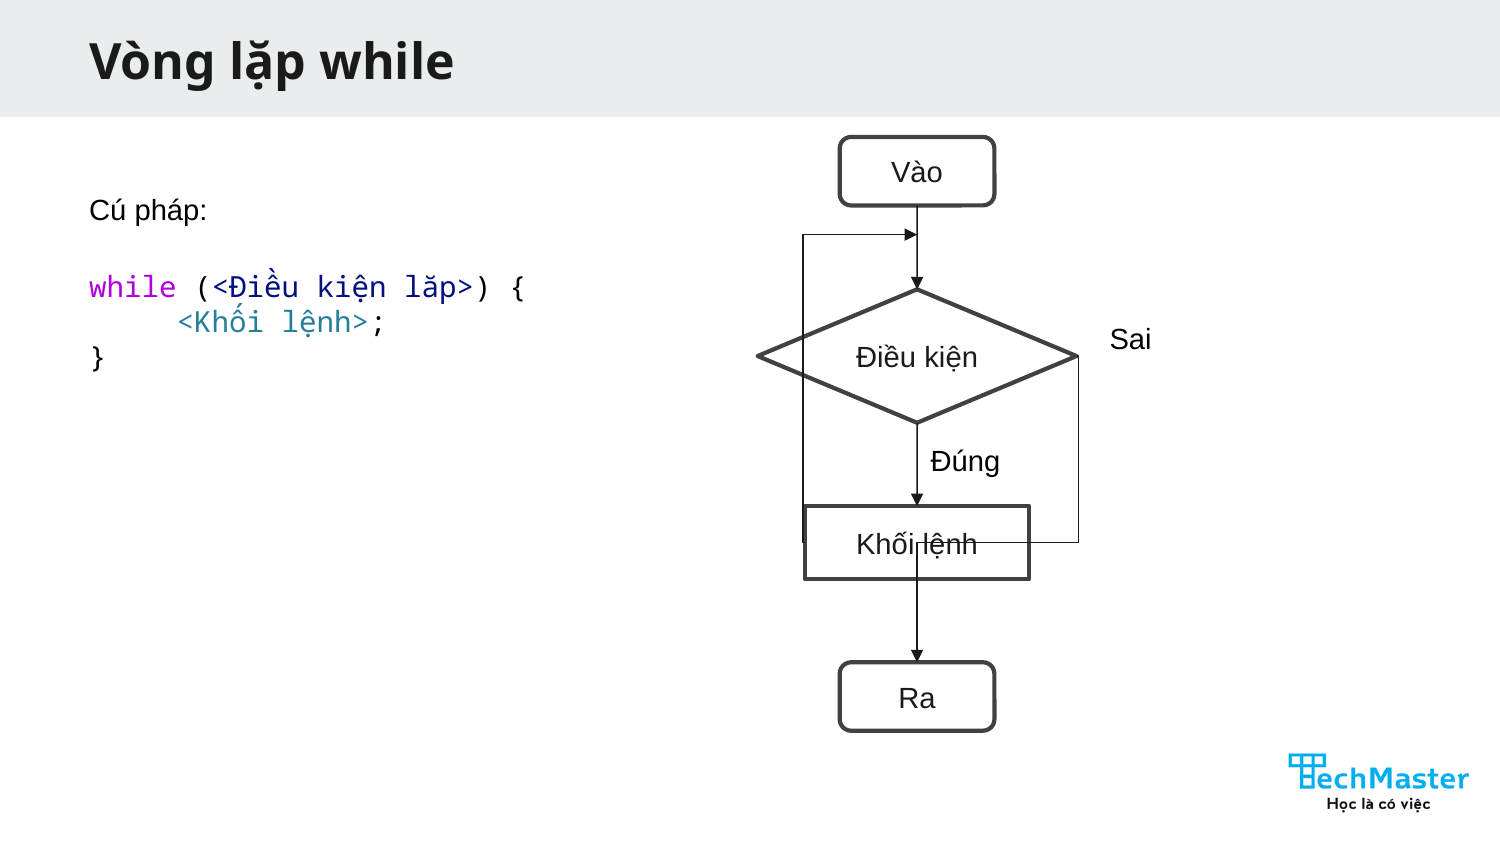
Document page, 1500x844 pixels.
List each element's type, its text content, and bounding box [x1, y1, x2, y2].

text_box Vòng lặp while [74, 14, 1369, 124]
text_box Cú pháp: [74, 184, 383, 234]
text_box Ra [837, 660, 997, 733]
text_box while (<Điều kiện lăp>) { <Khối lệnh>; } [74, 260, 799, 381]
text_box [916, 355, 1077, 663]
picture [1286, 749, 1472, 815]
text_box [804, 234, 918, 543]
text_box Khối lệnh [803, 550, 911, 581]
text_box Điều kiện [921, 289, 1078, 355]
text_box Điều kiện [755, 336, 799, 376]
text_box Vào [837, 134, 997, 208]
text_box Sai [1094, 312, 1209, 363]
